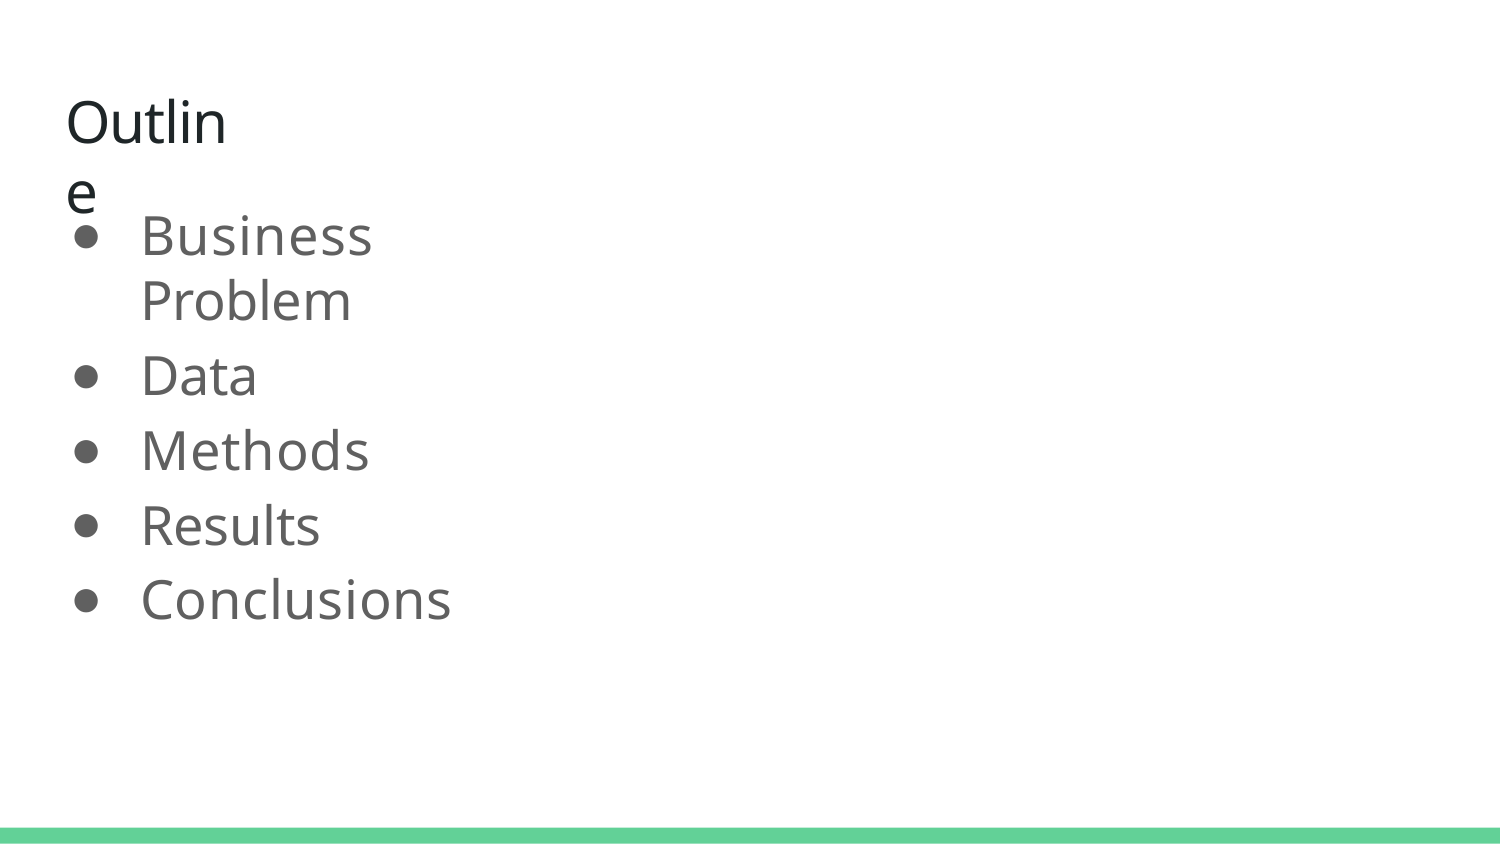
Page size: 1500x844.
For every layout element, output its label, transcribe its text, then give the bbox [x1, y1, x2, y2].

text_box [0, 827, 1500, 844]
text_box Business Problem Data Methods Results Conclusions [67, 188, 567, 631]
title Outline [63, 82, 253, 226]
